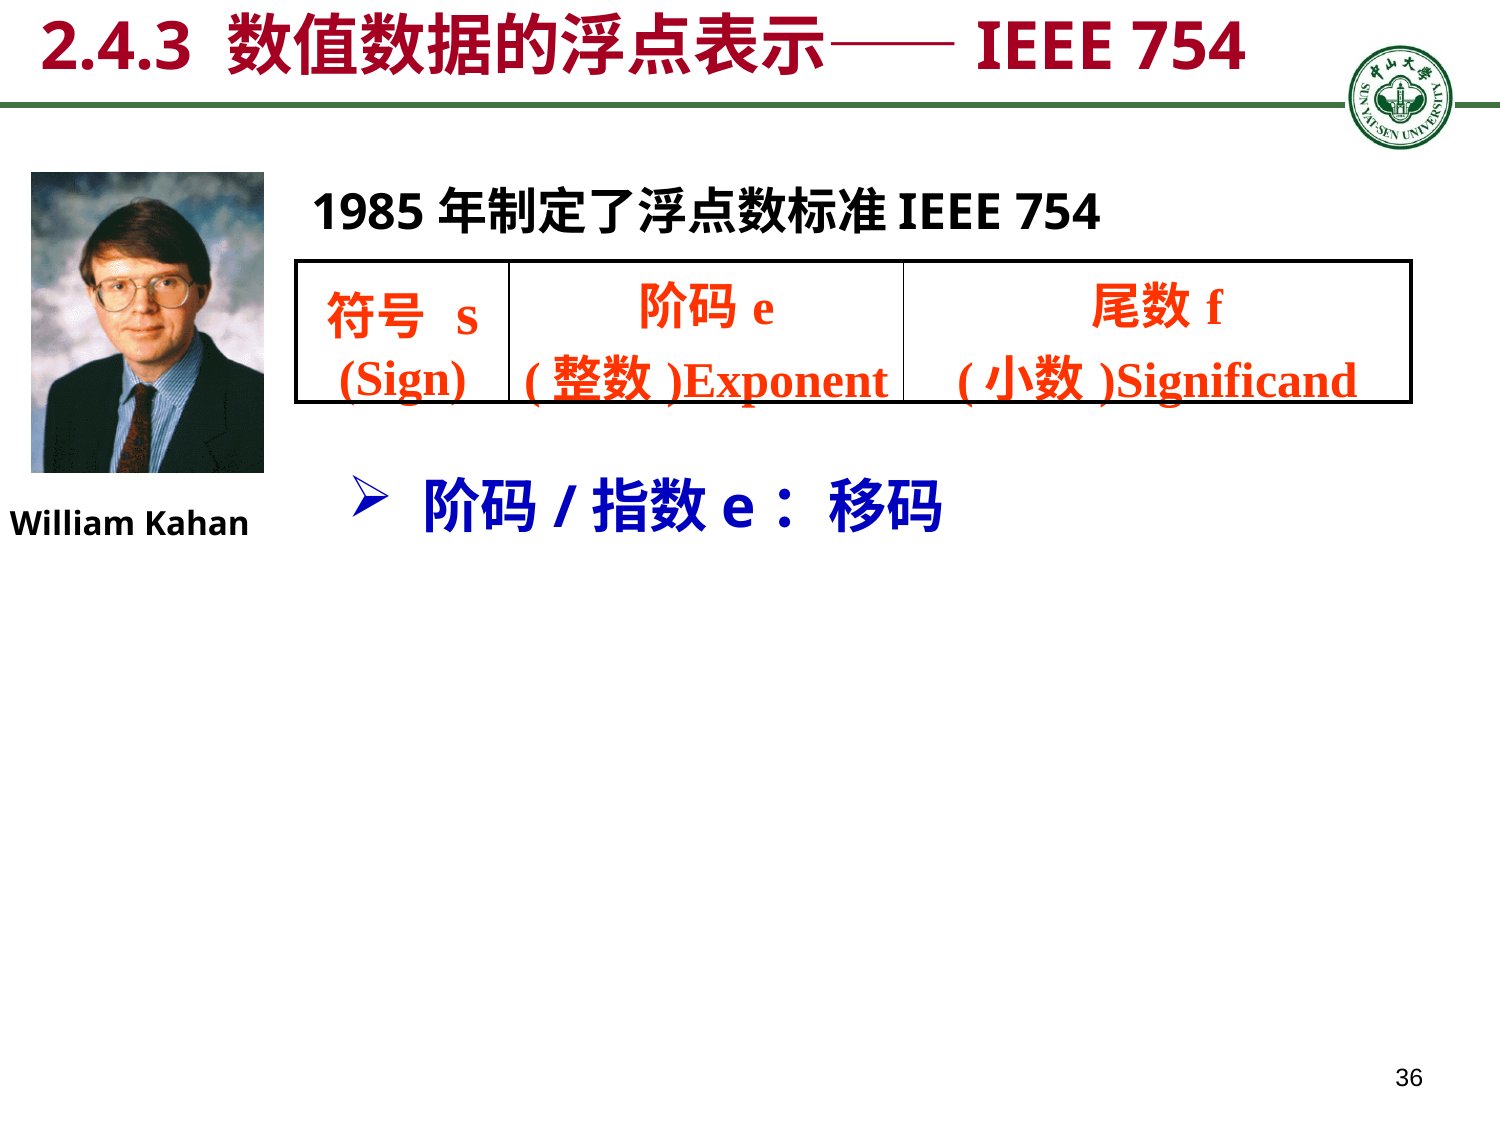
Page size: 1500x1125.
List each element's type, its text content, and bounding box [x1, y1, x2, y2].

table_header 符号 s (Sign) [298, 263, 508, 400]
text_box William Kahan [0, 494, 361, 550]
table_header 阶码e (整数)Exponent [510, 263, 903, 400]
title 2.4.3 数值数据的浮点表示——IEEE 754 [25, 0, 1317, 90]
text_box 1985年制定了浮点数标准IEEE 754 [296, 172, 1370, 247]
picture [31, 172, 264, 473]
table_header 尾数f (小数)Significand [904, 263, 1409, 400]
picture [1345, 42, 1455, 152]
text_box 阶码/指数e：移码 [333, 472, 1412, 547]
